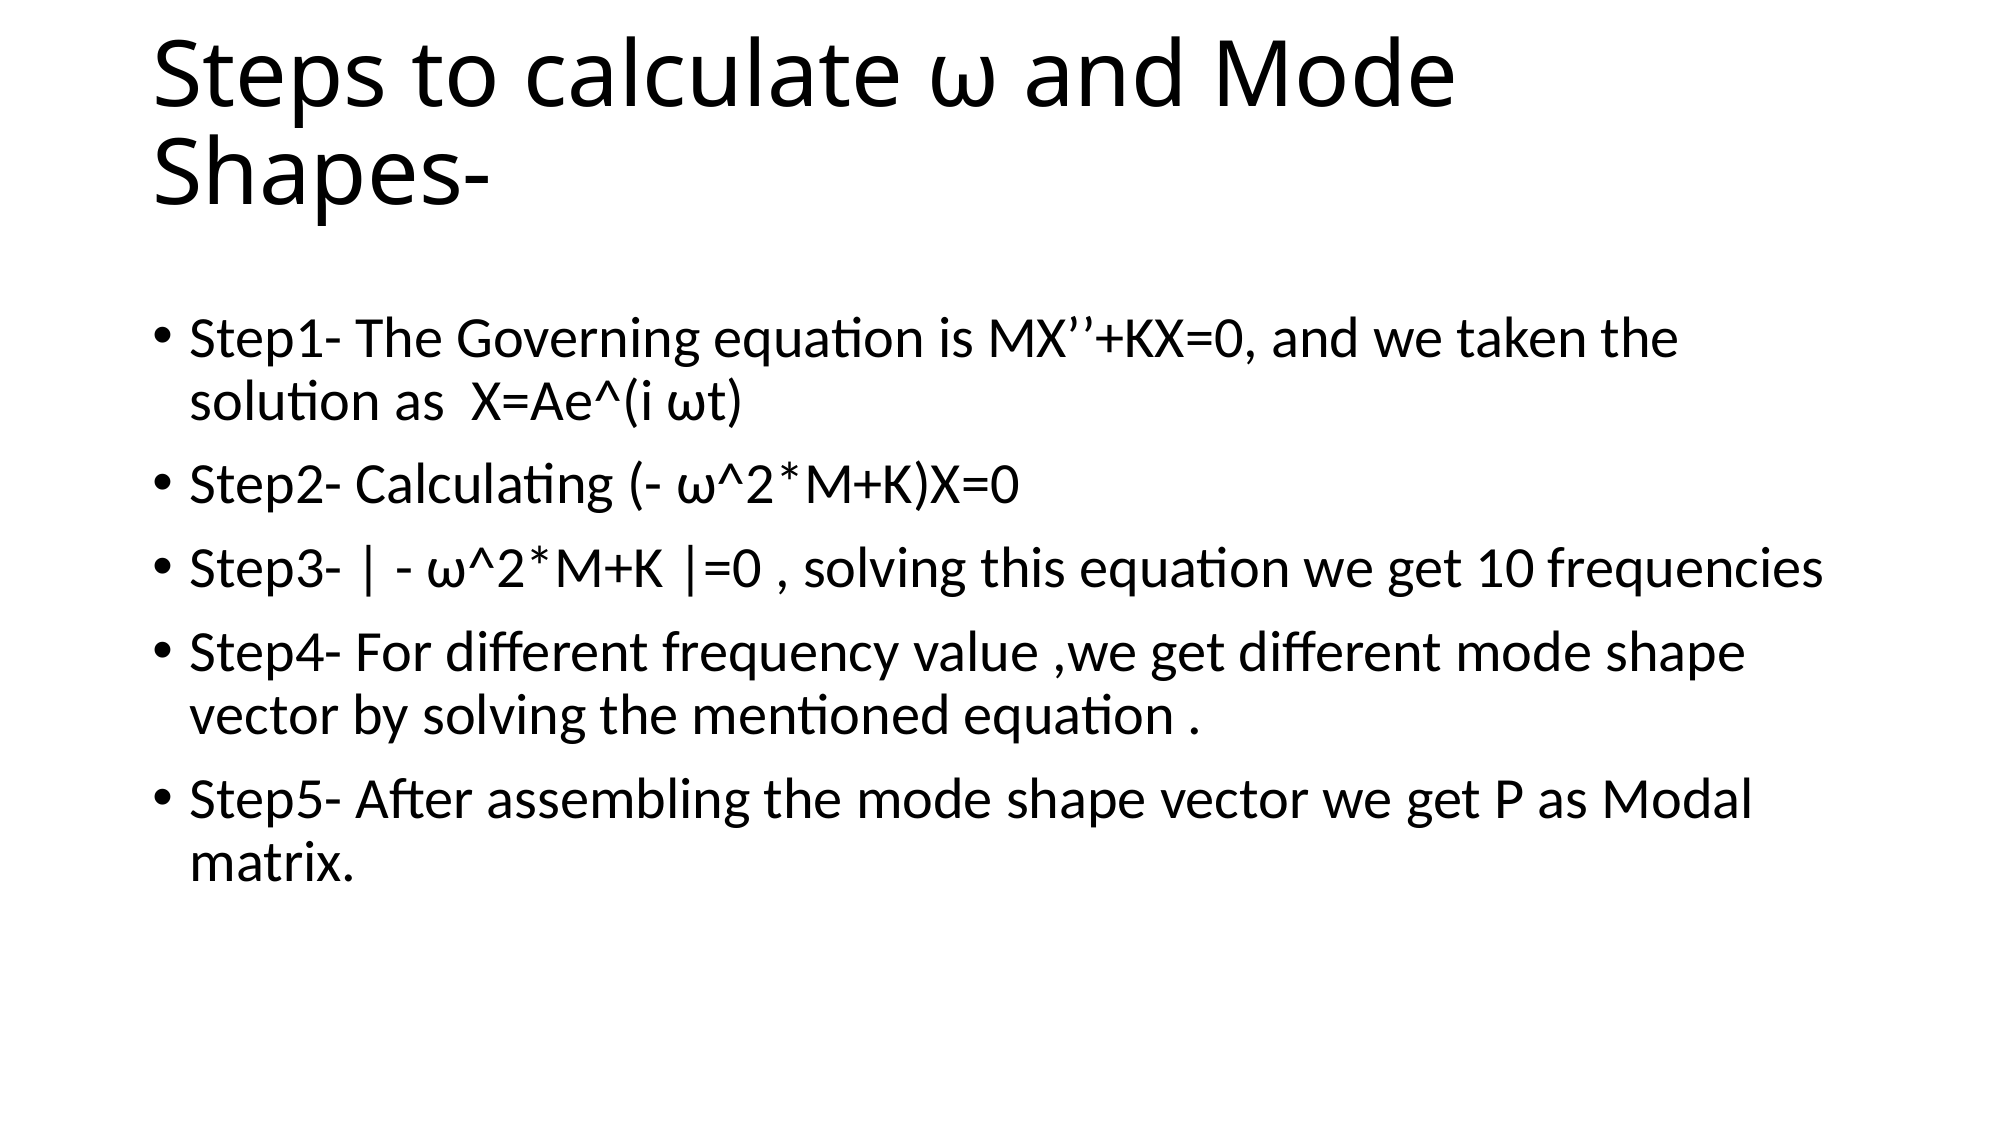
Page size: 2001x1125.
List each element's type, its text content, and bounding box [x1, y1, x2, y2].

list Step1- The Governing equation is MX’’+KX=0, and we taken the solution as X=Ae^(i ωt) Step2- Calculating (- ω^2*M+K)X=0 Step3- | - ω^2*M+K |=0 , solving this equation we get 10 frequencies Step4- For different frequency value ,we get different mode shape vector by solving the mentioned equation . Step5- After assembling the mode shape vector we get P as Modal matrix. [137, 299, 1863, 1014]
title Steps to calculate ω and Mode Shapes- [137, 59, 1759, 192]
